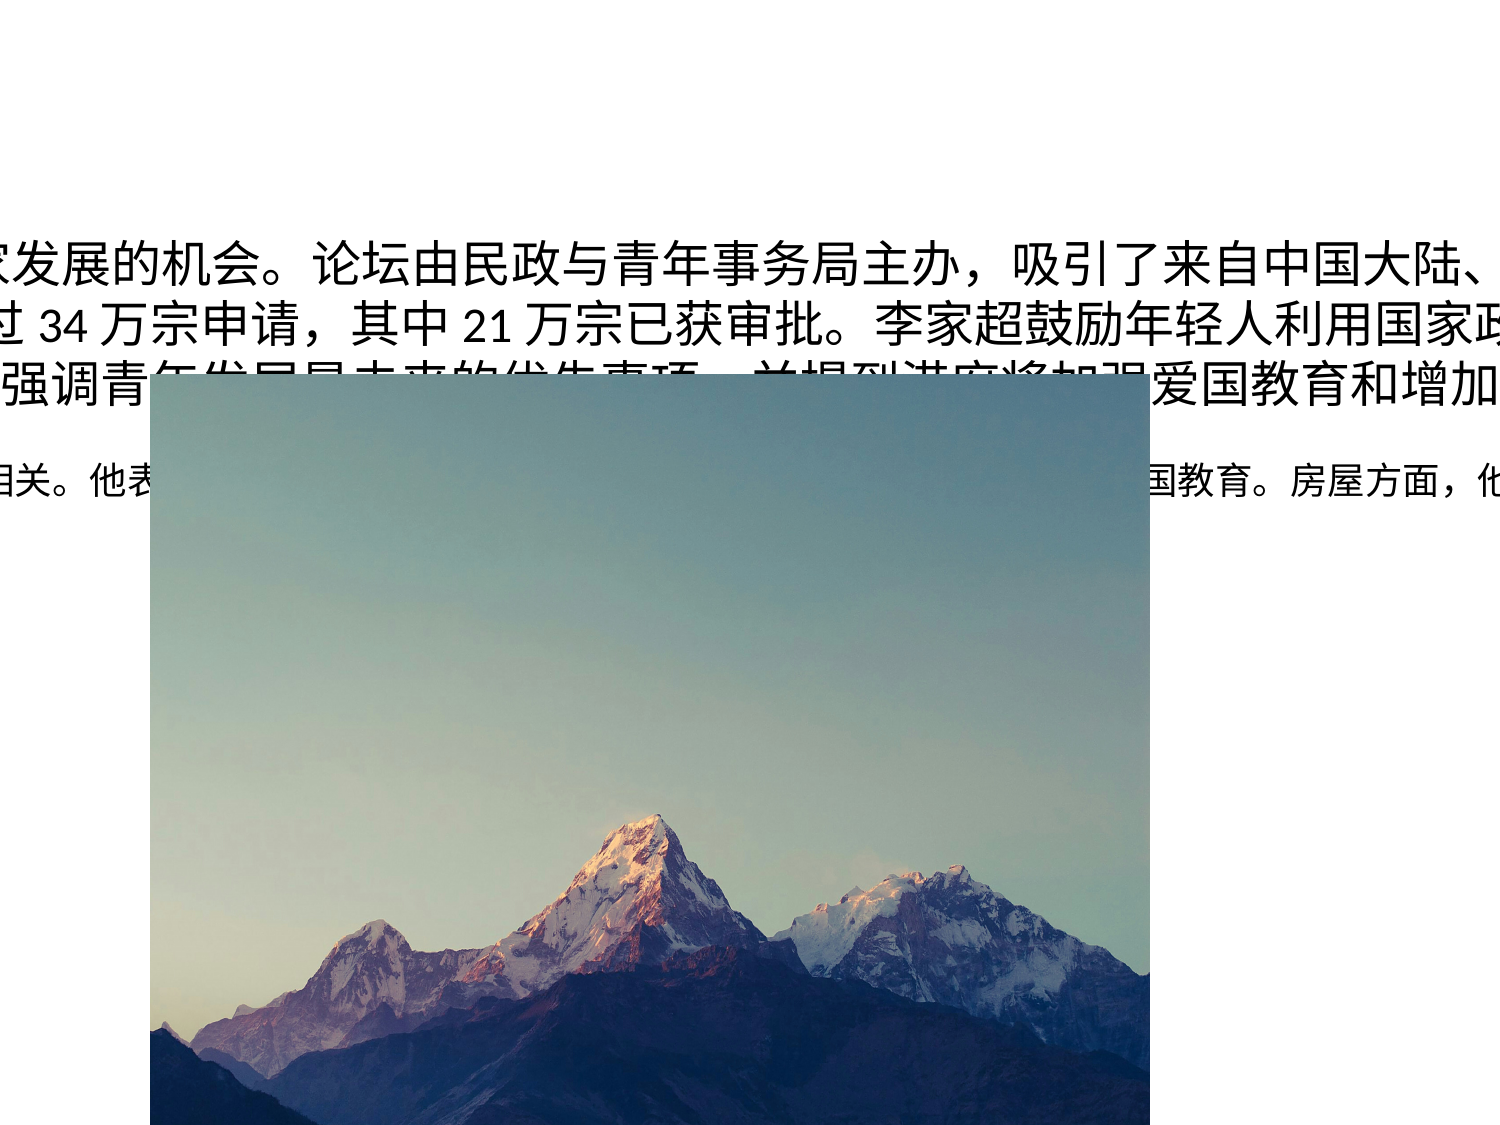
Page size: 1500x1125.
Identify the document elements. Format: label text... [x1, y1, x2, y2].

text_box 荣与青年发展息息相关。他表示，希望香港青年了解中国历史及文化，港府会加强宣扬爱国教育。房屋方面，他说 [1154, 449, 1500, 510]
text_box Continued: 香港特首李家超在首场青年发展高峰论坛上强调年轻人是香港的重要资产，并呼吁他们把握国家发展的机会。论坛由民政与青年事务局主办，吸引了来自中国大陆、马来西亚、老挝等地的2000人参加。李家超表示，香港政府重视青年发展，致力于培养具有国际视野的新一代，并提到了香港多元化的教育制度和顶尖大学。他还提到港府推出的人才计划已收到超过34万宗申请，其中21万宗已获审批。李家超鼓励年轻人利用国家政策的支持，融入香港的发展。此外，他提到香港运动员在巴黎奥运上的表现，强调港人应追求更快、更高、更强的目标。政务司司长陈国基也强调青年发展是未来的优先事项，并提到港府将加强爱国教育和增加房屋供应，包括推出青年宿舍计划。 [0, 224, 1500, 420]
picture [149, 374, 1151, 1125]
text_box 荣与青年发展息息相关。他表示，希望香港青年了解中国历史及文化，港府会加强宣扬爱国教育。房屋方面，他说 [0, 449, 144, 510]
